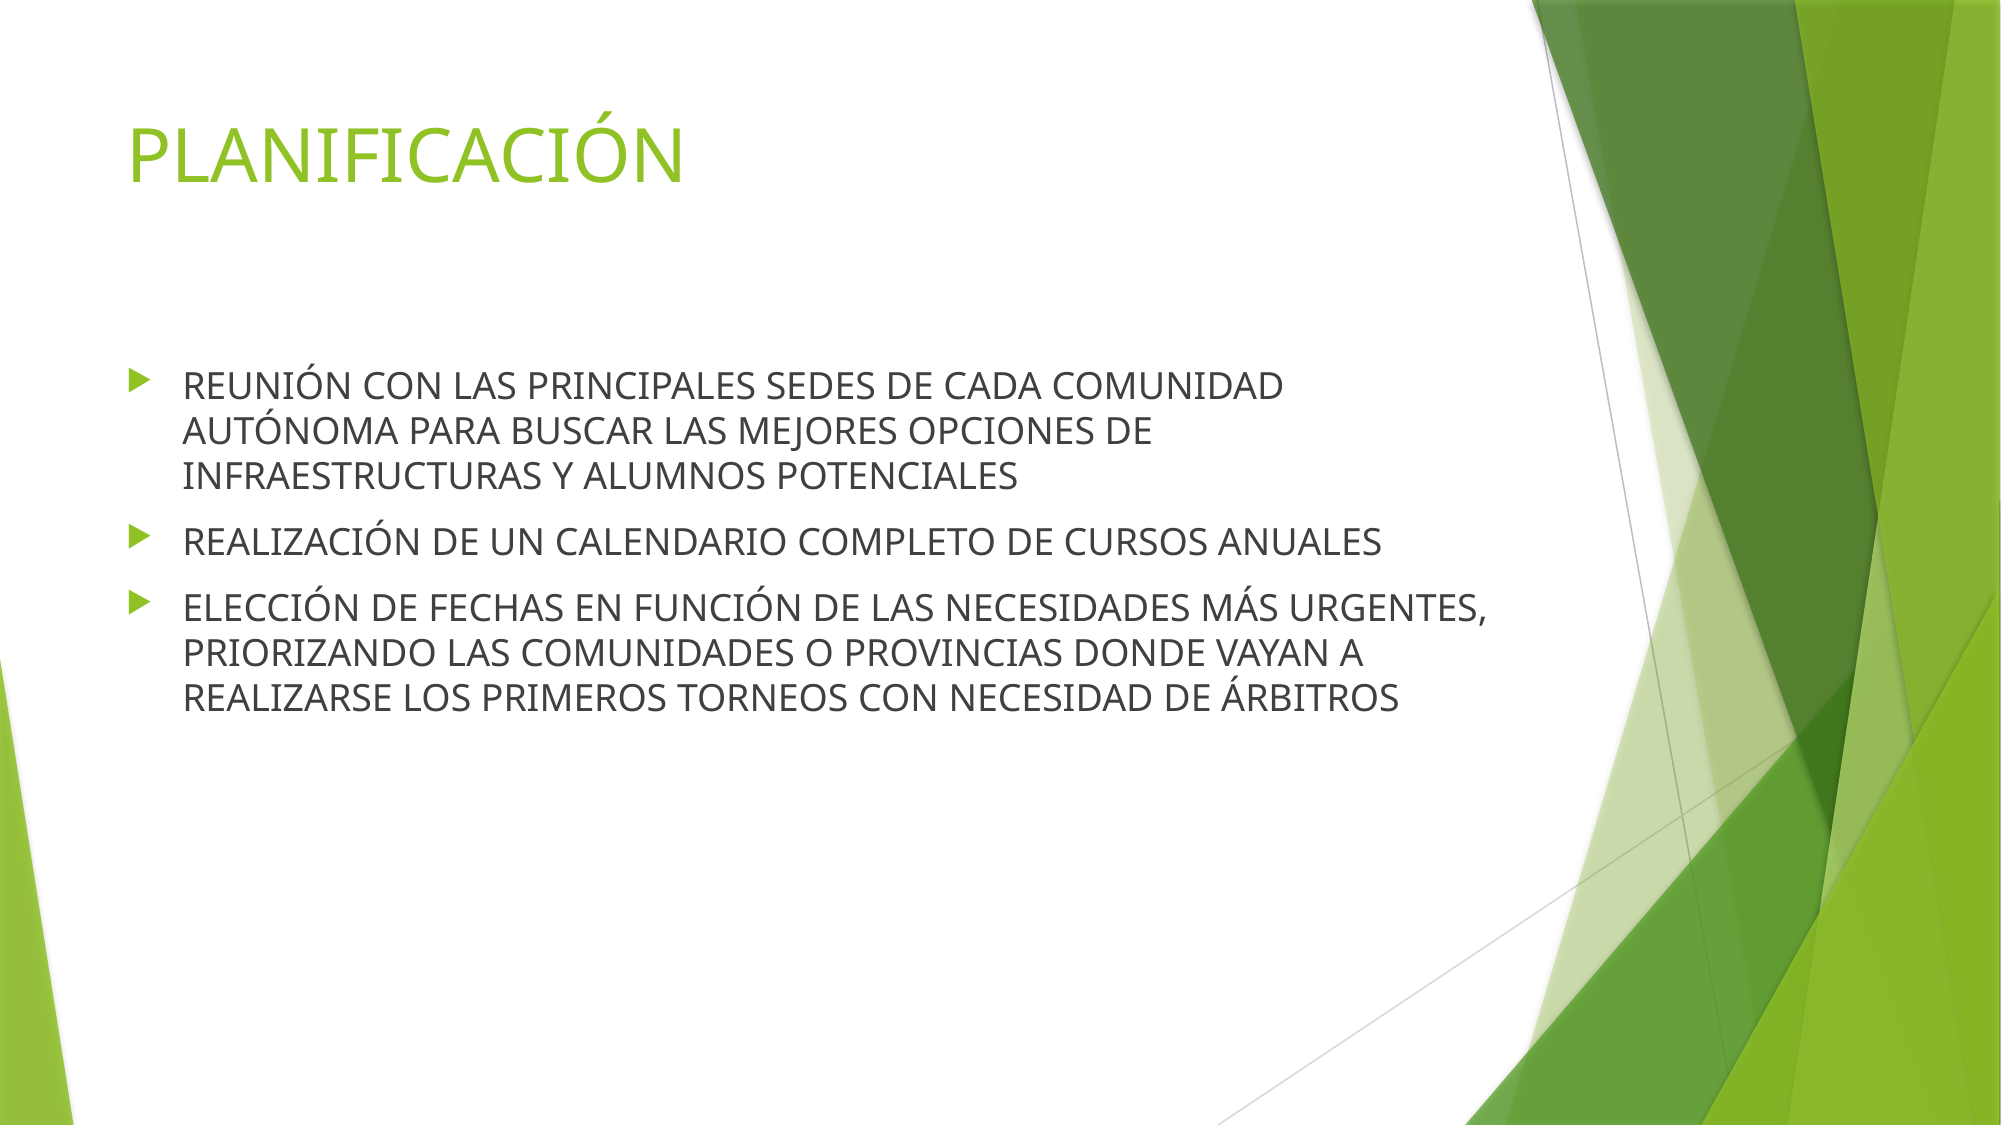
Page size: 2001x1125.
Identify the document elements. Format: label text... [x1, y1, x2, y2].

list REUNIÓN CON LAS PRINCIPALES SEDES DE CADA COMUNIDAD AUTÓNOMA PARA BUSCAR LAS MEJORES OPCIONES DE INFRAESTRUCTURAS Y ALUMNOS POTENCIALES REALIZACIÓN DE UN CALENDARIO COMPLETO DE CURSOS ANUALES ELECCIÓN DE FECHAS EN FUNCIÓN DE LAS NECESIDADES MÁS URGENTES, PRIORIZANDO LAS COMUNIDADES O PROVINCIAS DONDE VAYAN A REALIZARSE LOS PRIMEROS TORNEOS CON NECESIDAD DE ÁRBITROS [111, 354, 1522, 992]
title PLANIFICACIÓN [111, 99, 1522, 317]
